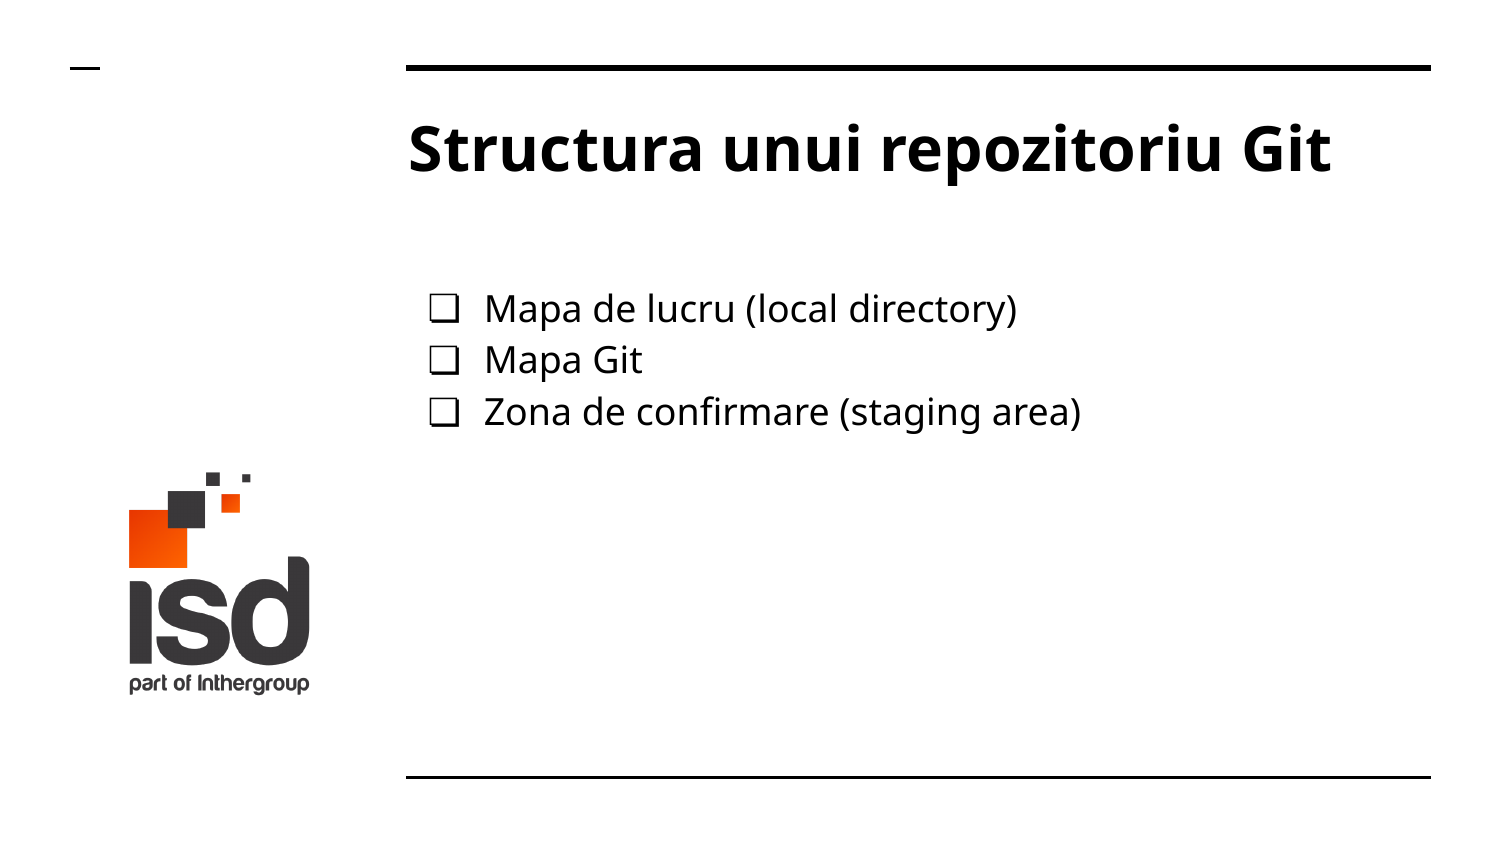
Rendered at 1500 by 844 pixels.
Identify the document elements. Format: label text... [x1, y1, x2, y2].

title Structura unui repozitoriu Git [393, 94, 1431, 199]
list Mapa de lucru (local directory) Mapa Git Zona de confirmare (staging area) [393, 262, 1431, 756]
picture [37, 414, 382, 756]
